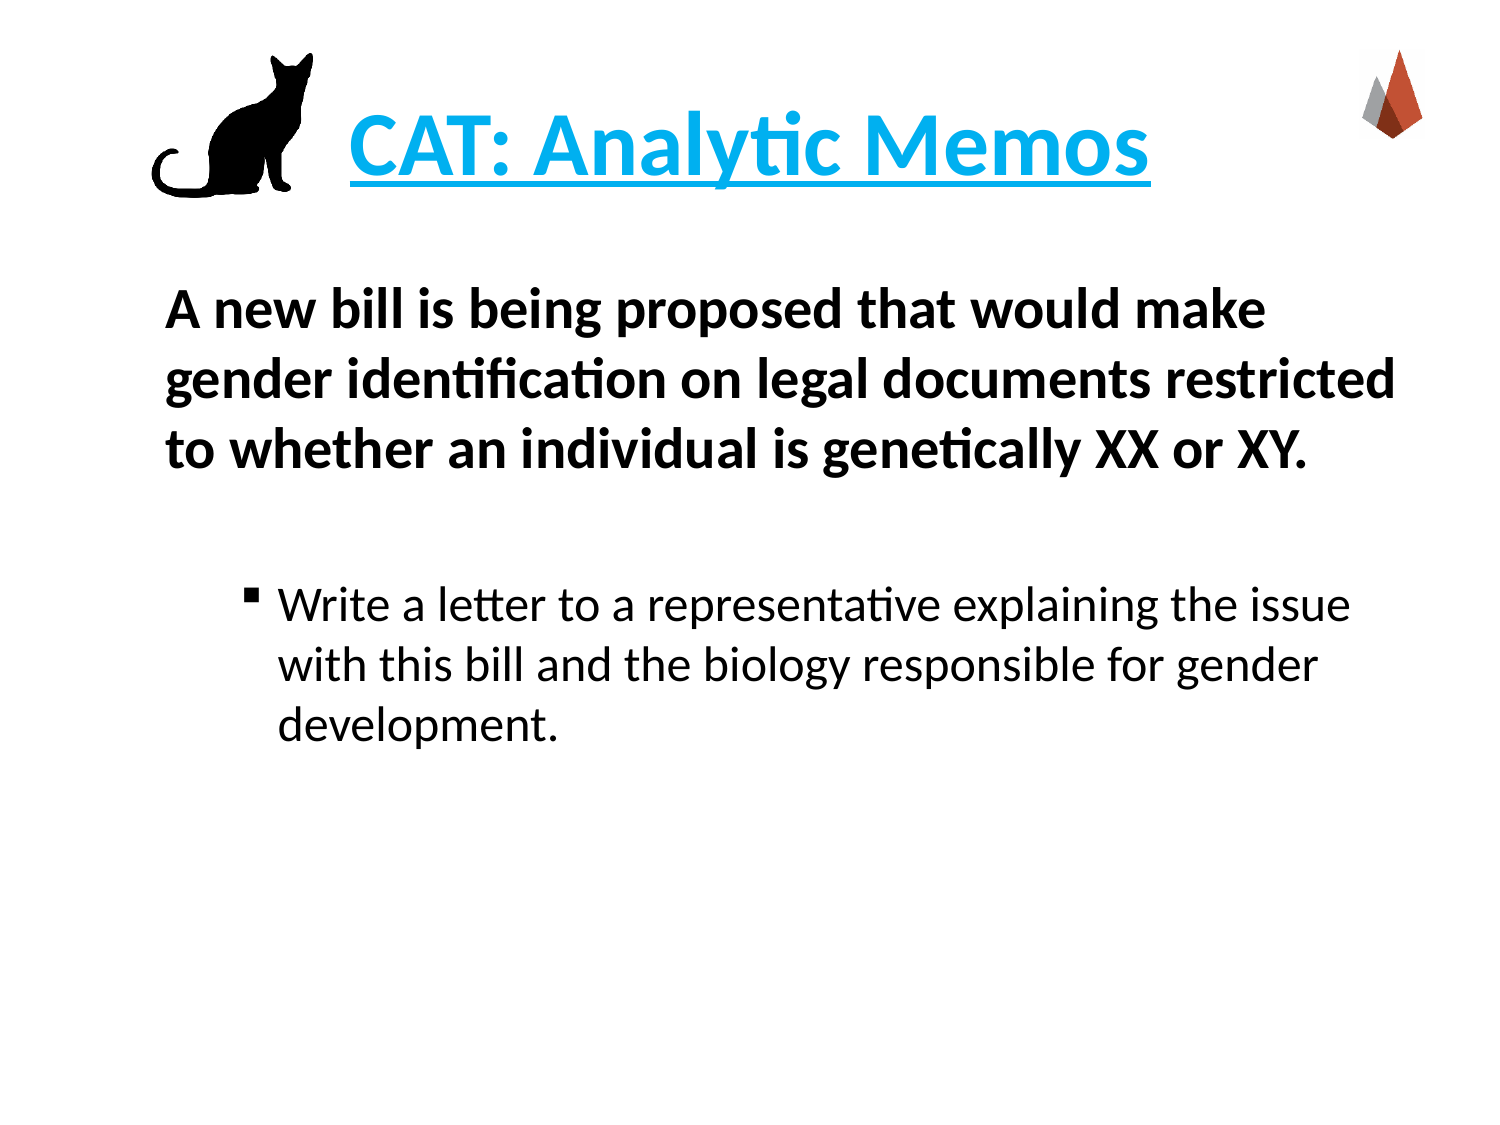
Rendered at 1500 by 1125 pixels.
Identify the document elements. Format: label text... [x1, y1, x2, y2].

picture [141, 44, 321, 208]
list A new bill is being proposed that would make gender identification on legal documents restricted to whether an individual is genetically XX or XY. Write a letter to a representative explaining the issue with this bill and the biology responsible for gender development. [75, 262, 1425, 1005]
title CAT: Analytic Memos [75, 45, 1425, 233]
